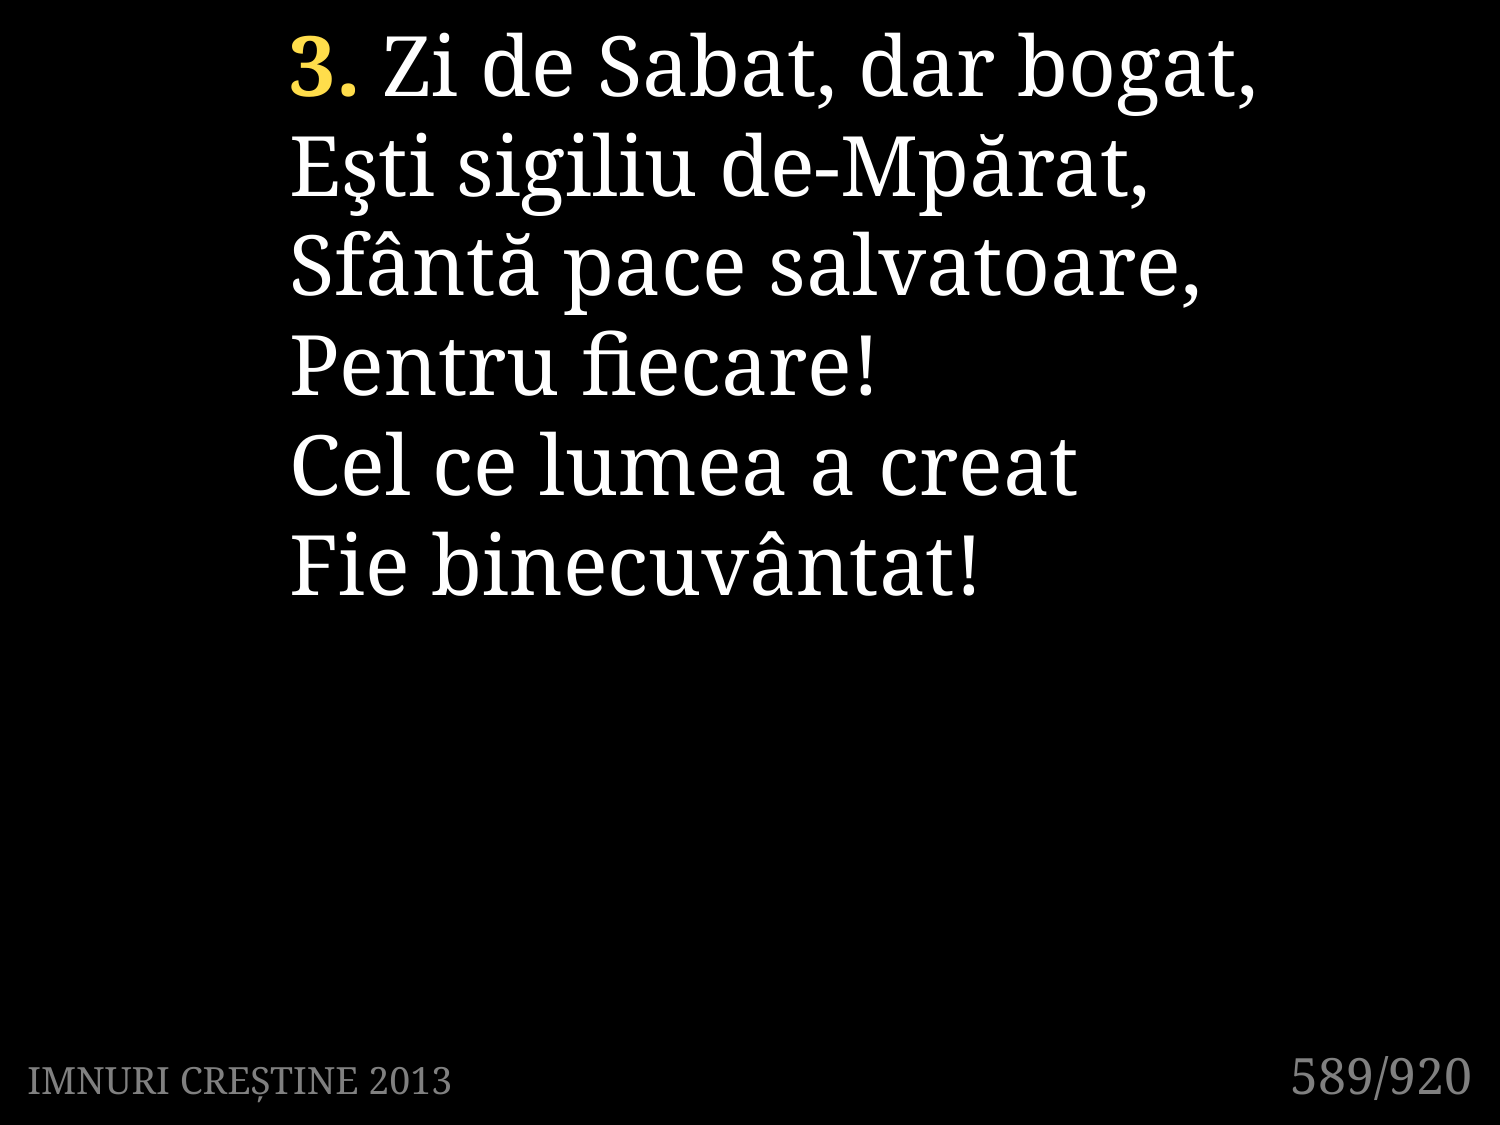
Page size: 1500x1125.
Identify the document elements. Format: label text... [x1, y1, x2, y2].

text_box IMNURI CREȘTINE 2013 [12, 1049, 637, 1110]
text_box 589/920 [637, 1037, 1488, 1113]
text_box 3. Zi de Sabat, dar bogat, Eşti sigiliu de-Mpărat, Sfântă pace salvatoare, Pentru fiecare! Cel ce lumea a creat Fie binecuvântat! [275, 5, 1500, 620]
